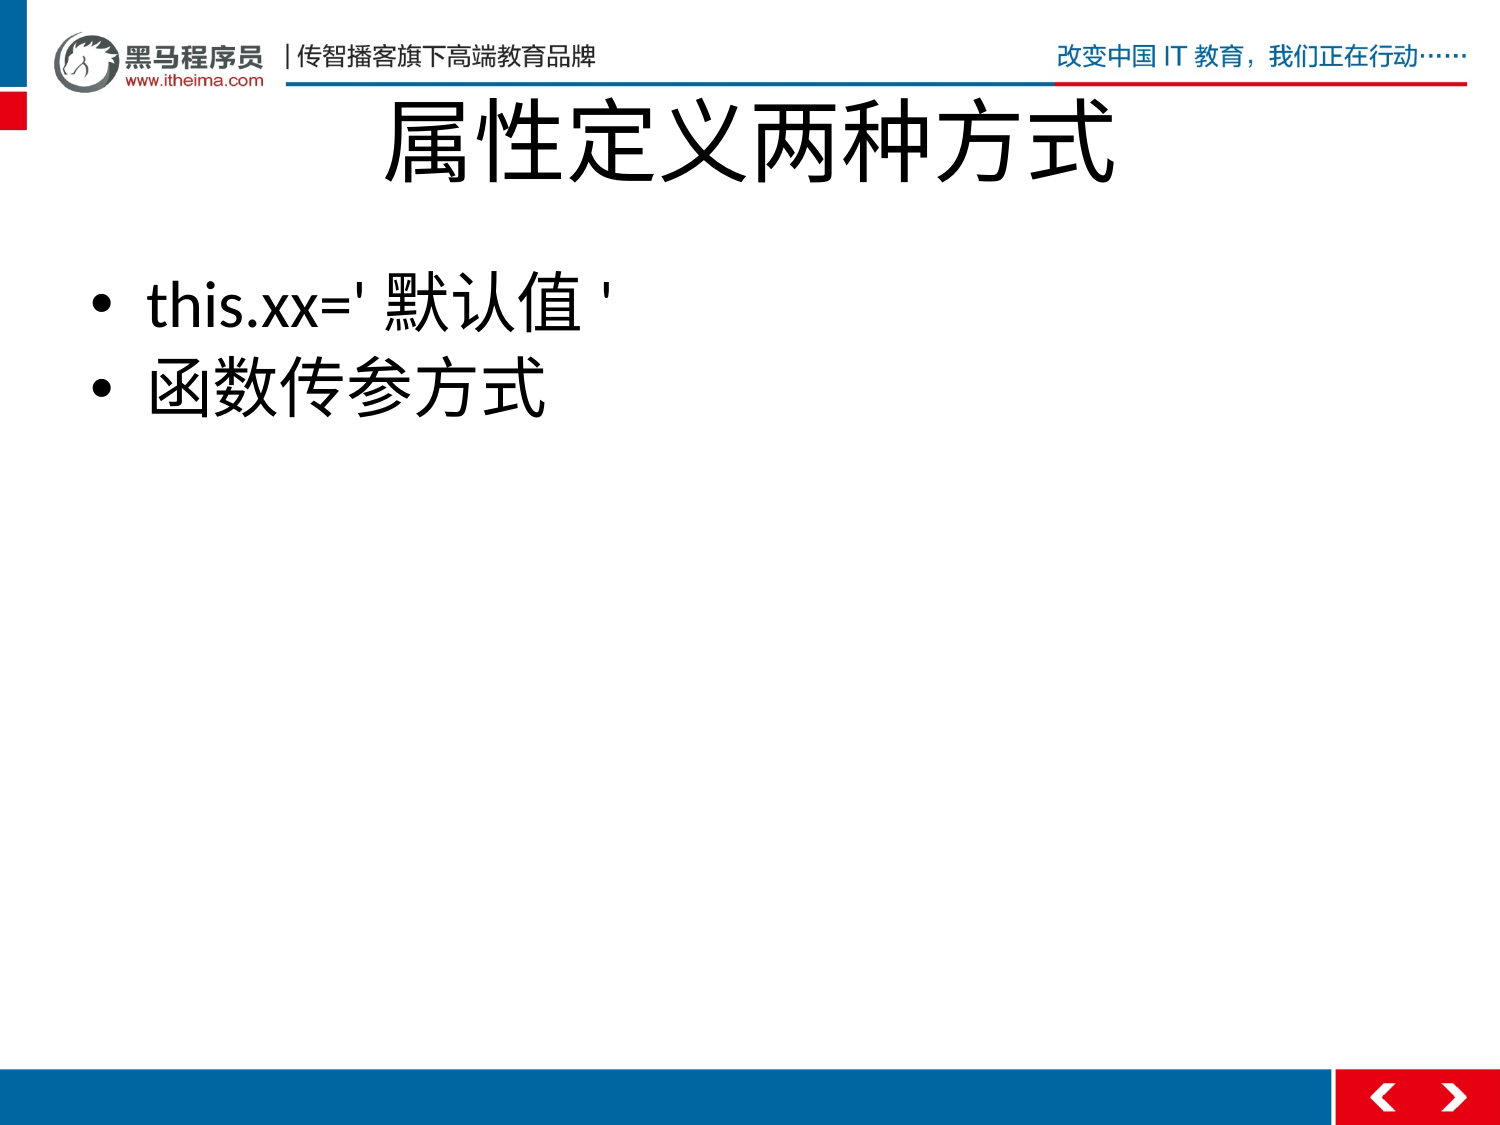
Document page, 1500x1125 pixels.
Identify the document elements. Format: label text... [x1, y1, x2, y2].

title 属性定义两种方式 [75, 45, 1425, 233]
picture [0, 0, 1500, 1125]
list this.xx='默认值' 函数传参方式 [75, 262, 1425, 1005]
